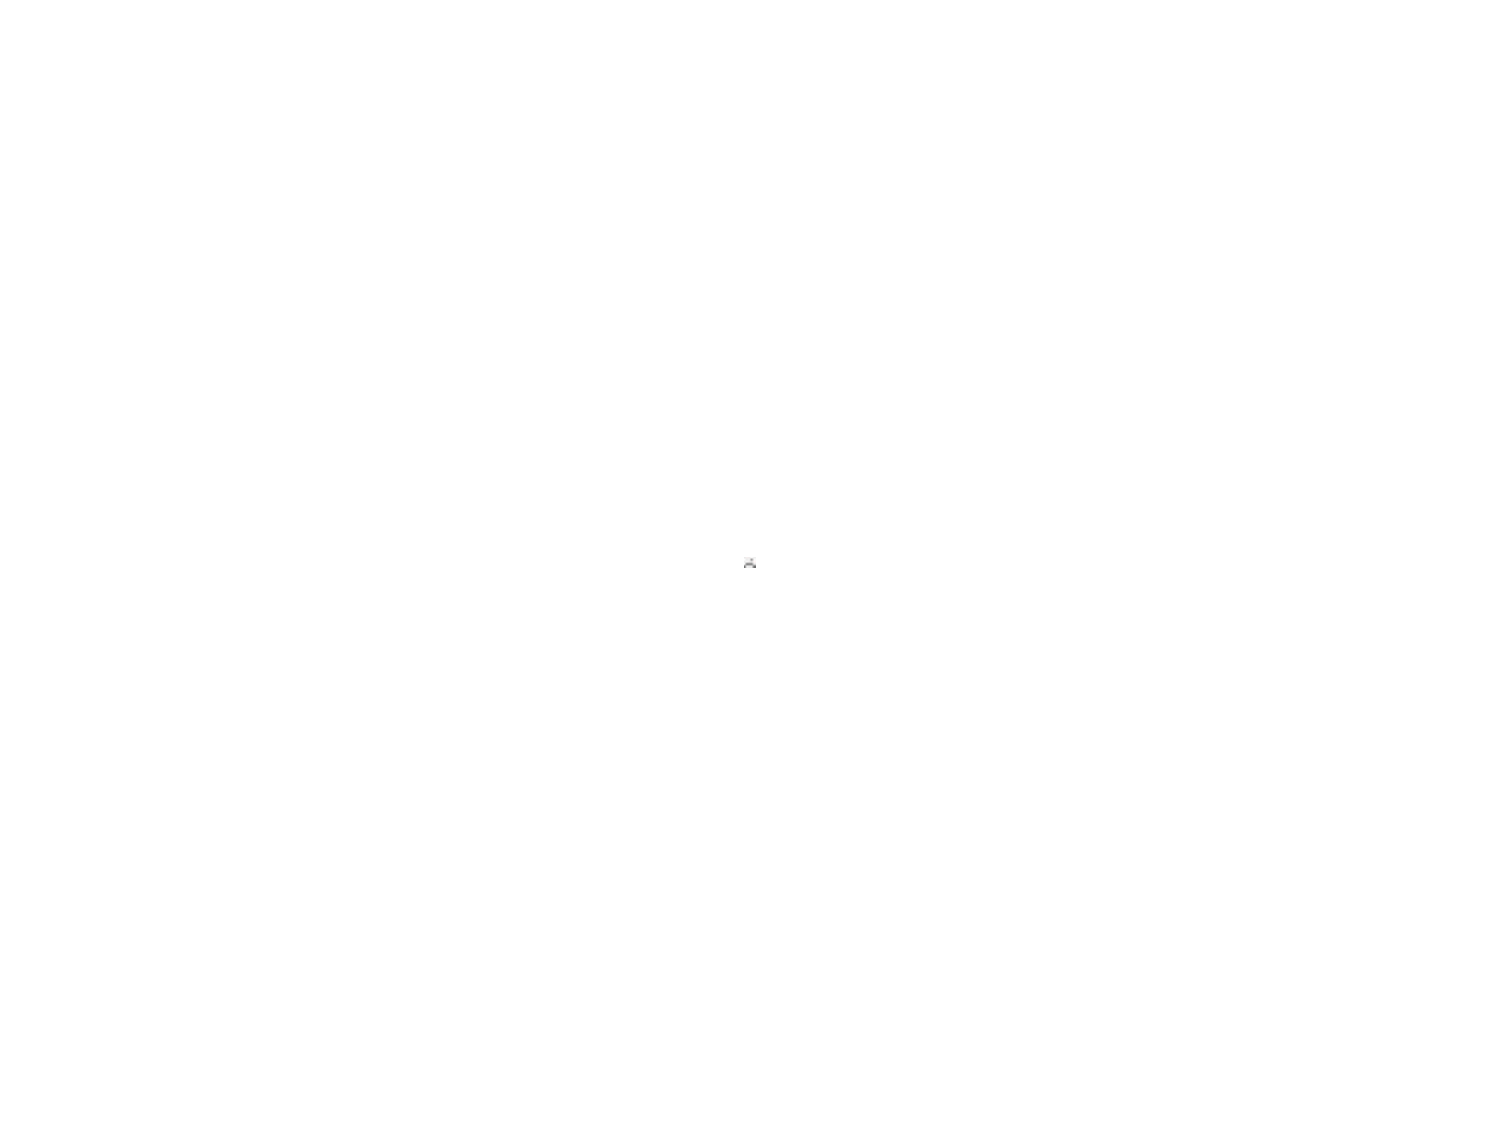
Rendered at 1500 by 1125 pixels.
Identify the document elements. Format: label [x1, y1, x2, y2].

picture [744, 557, 756, 568]
